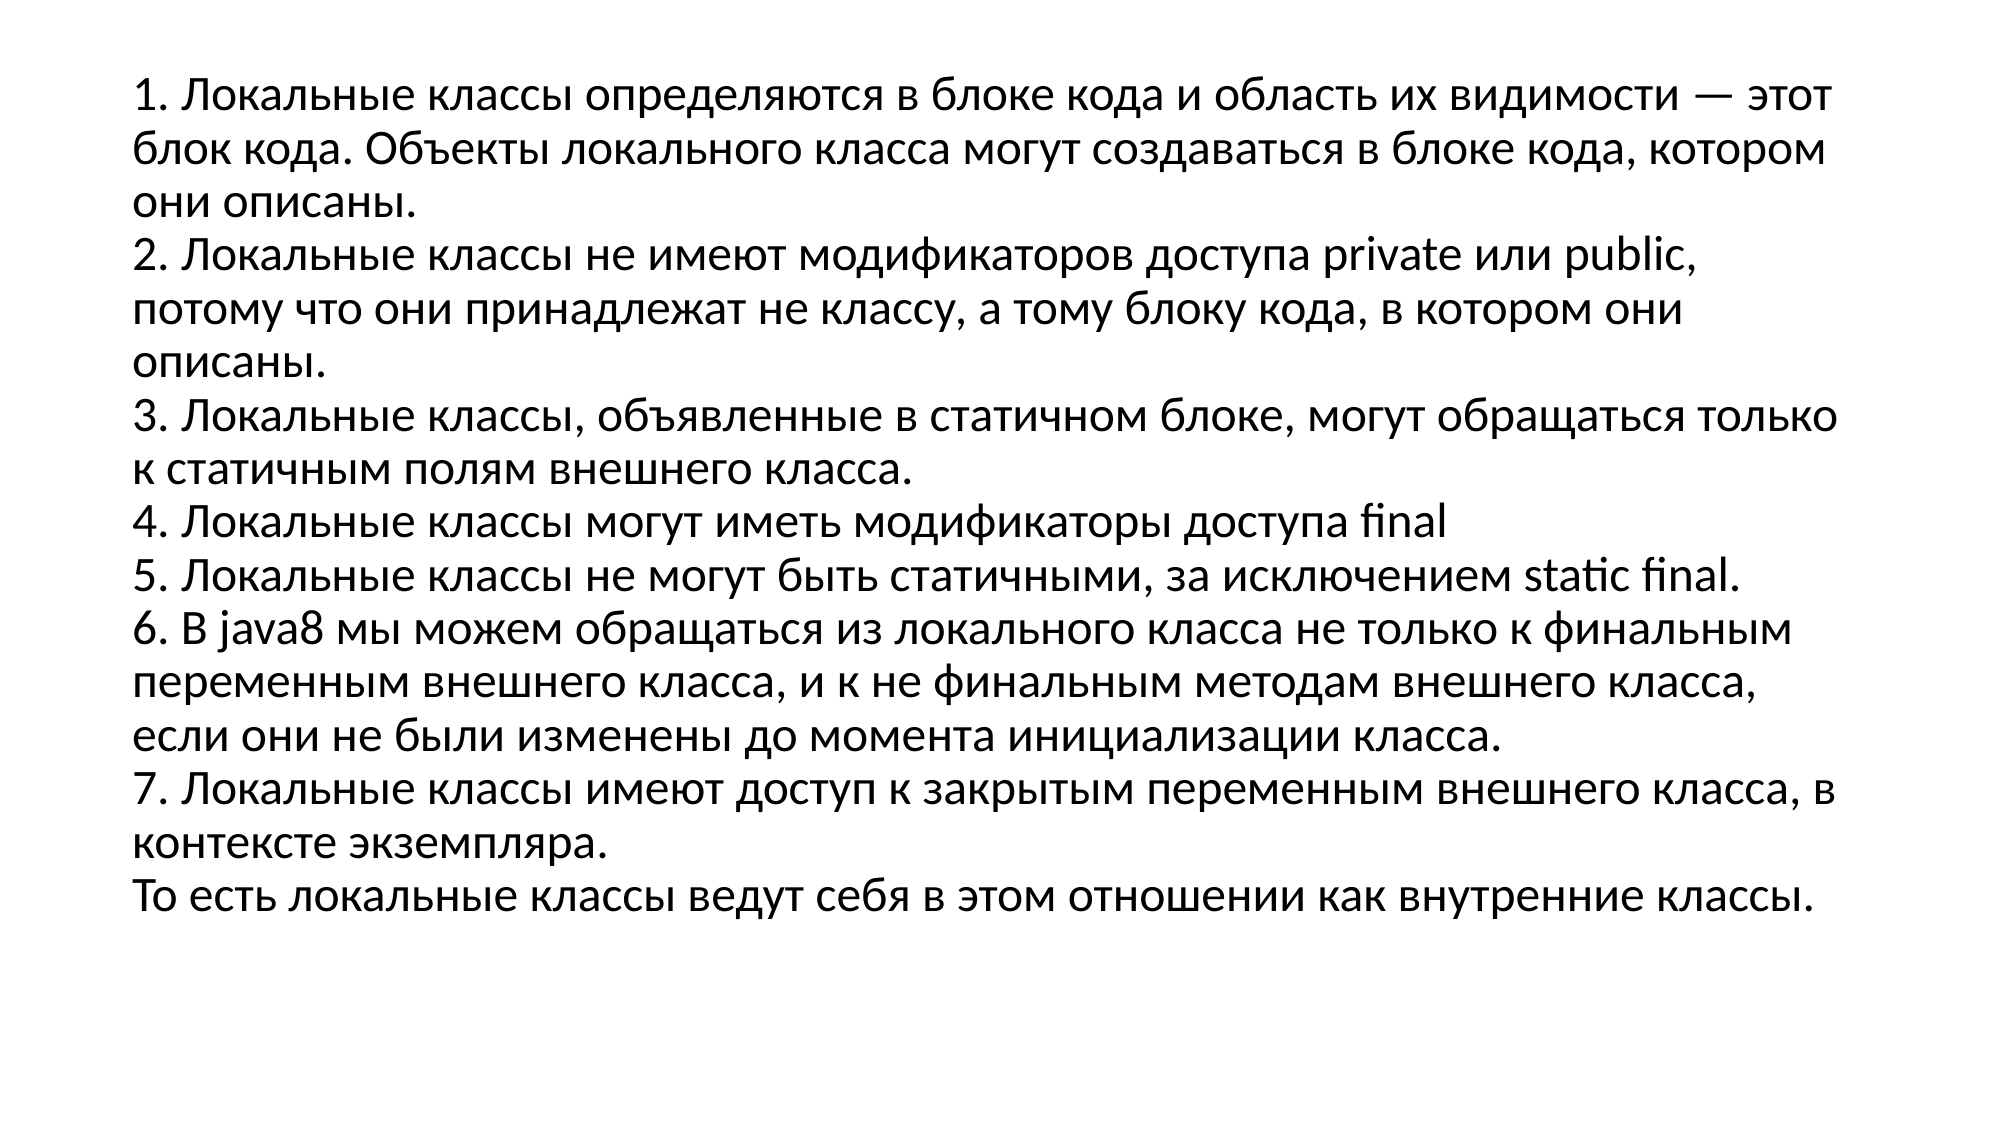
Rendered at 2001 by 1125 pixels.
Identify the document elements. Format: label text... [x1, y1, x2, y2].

list 1. Локальные классы определяются в блоке кода и область их видимости — этот блок кода. Объекты локального класса могут создаваться в блоке кода, котором они описаны. 2. Локальные классы не имеют модификаторов доступа private или public, потому что они принадлежат не классу, а тому блоку кода, в котором они описаны. 3. Локальные классы, объявленные в статичном блоке, могут обращаться только к статичным полям внешнего класса. 4. Локальные классы могут иметь модификаторы доступа final 5. Локальные классы не могут быть статичными, за исключением static final. 6. В java8 мы можем обращаться из локального класса не только к финальным переменным внешнего класса, и к не финальным методам внешнего класса, если они не были изменены до момента инициализации класса. 7. Локальные классы имеют доступ к закрытым переменным внешнего класса, в контексте экземпляра. То есть локальные классы ведут себя в этом отношении как внутренние классы. [116, 60, 1863, 1014]
